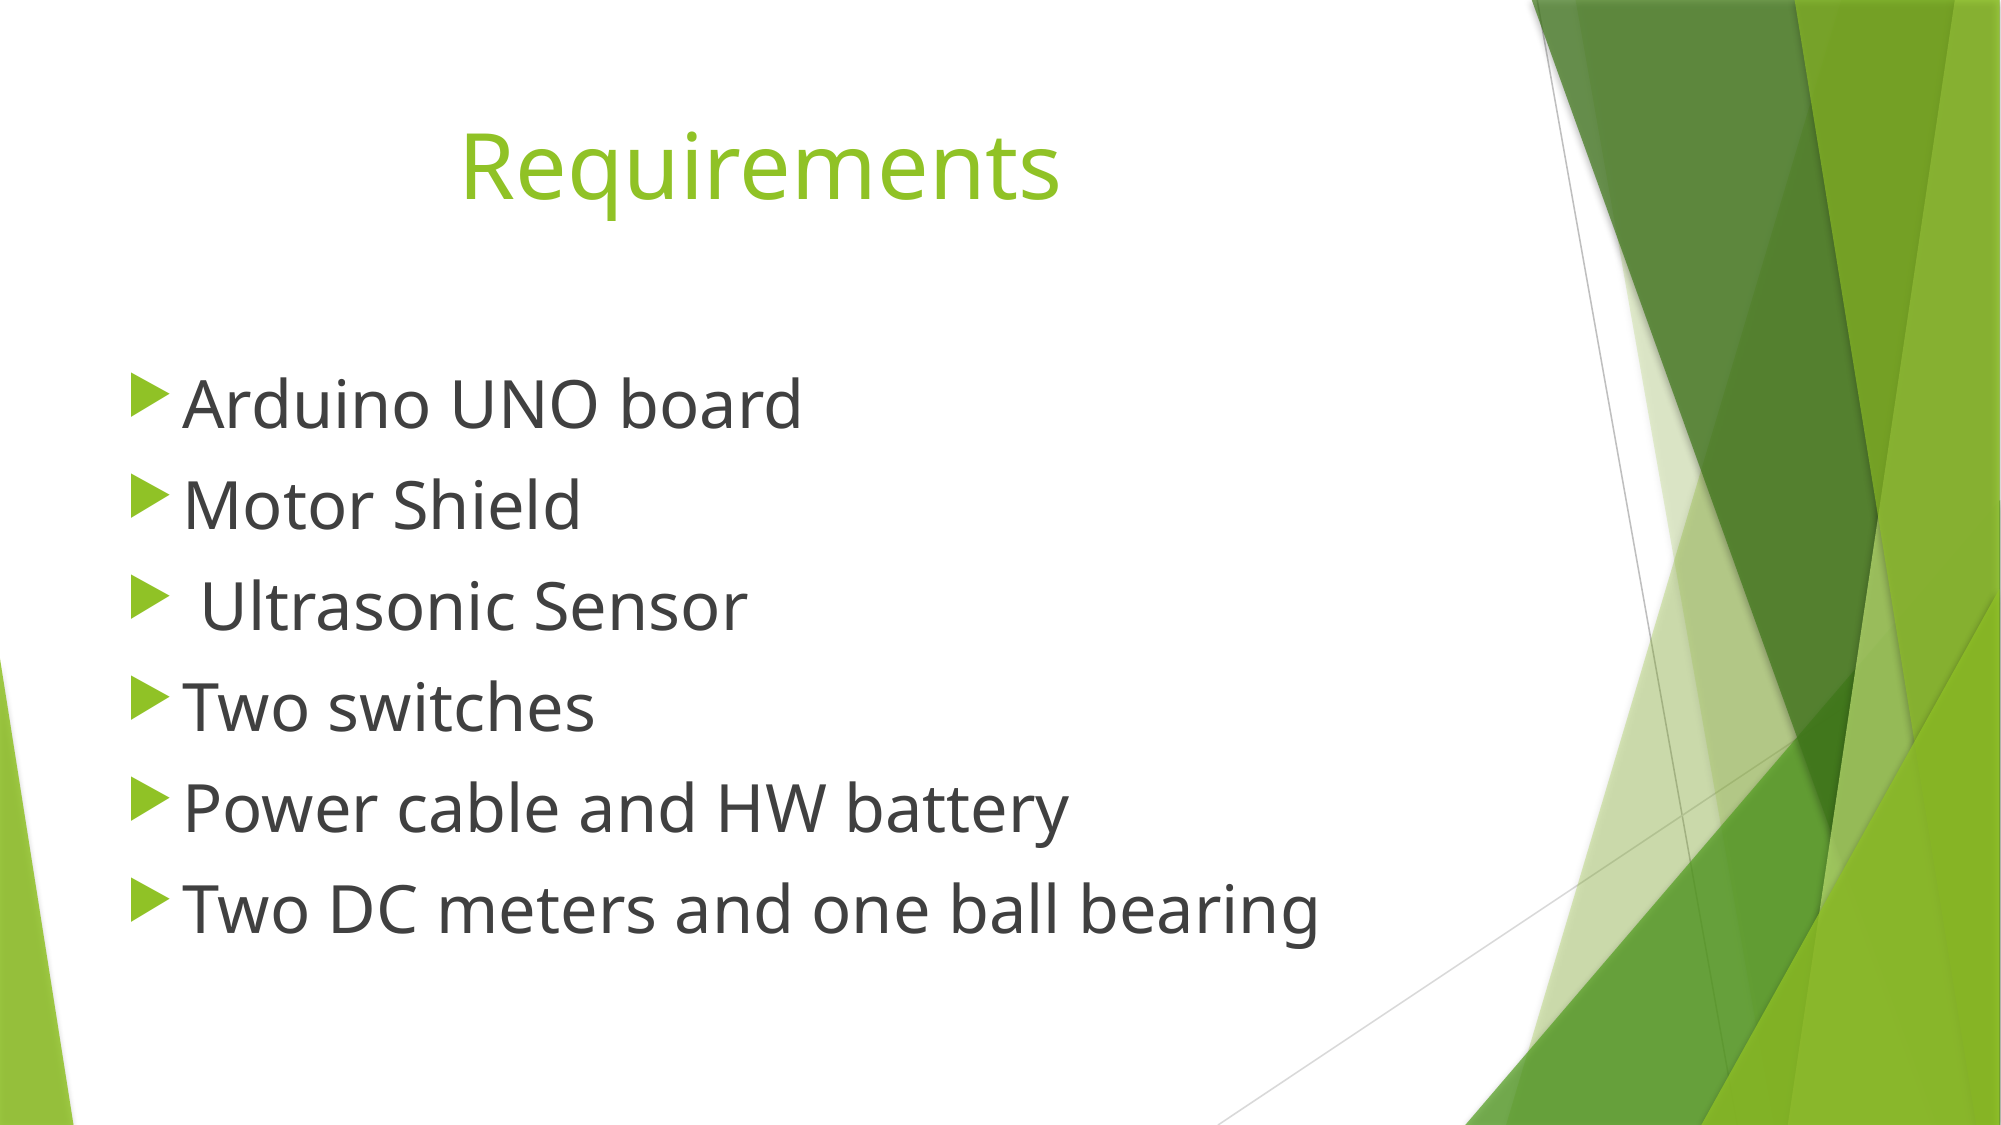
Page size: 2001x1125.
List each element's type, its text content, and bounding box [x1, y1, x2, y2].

list Arduino UNO board Motor Shield Ultrasonic Sensor Two switches Power cable and HW battery Two DC meters and one ball bearing [111, 354, 1522, 992]
title Requirements [111, 99, 1522, 317]
